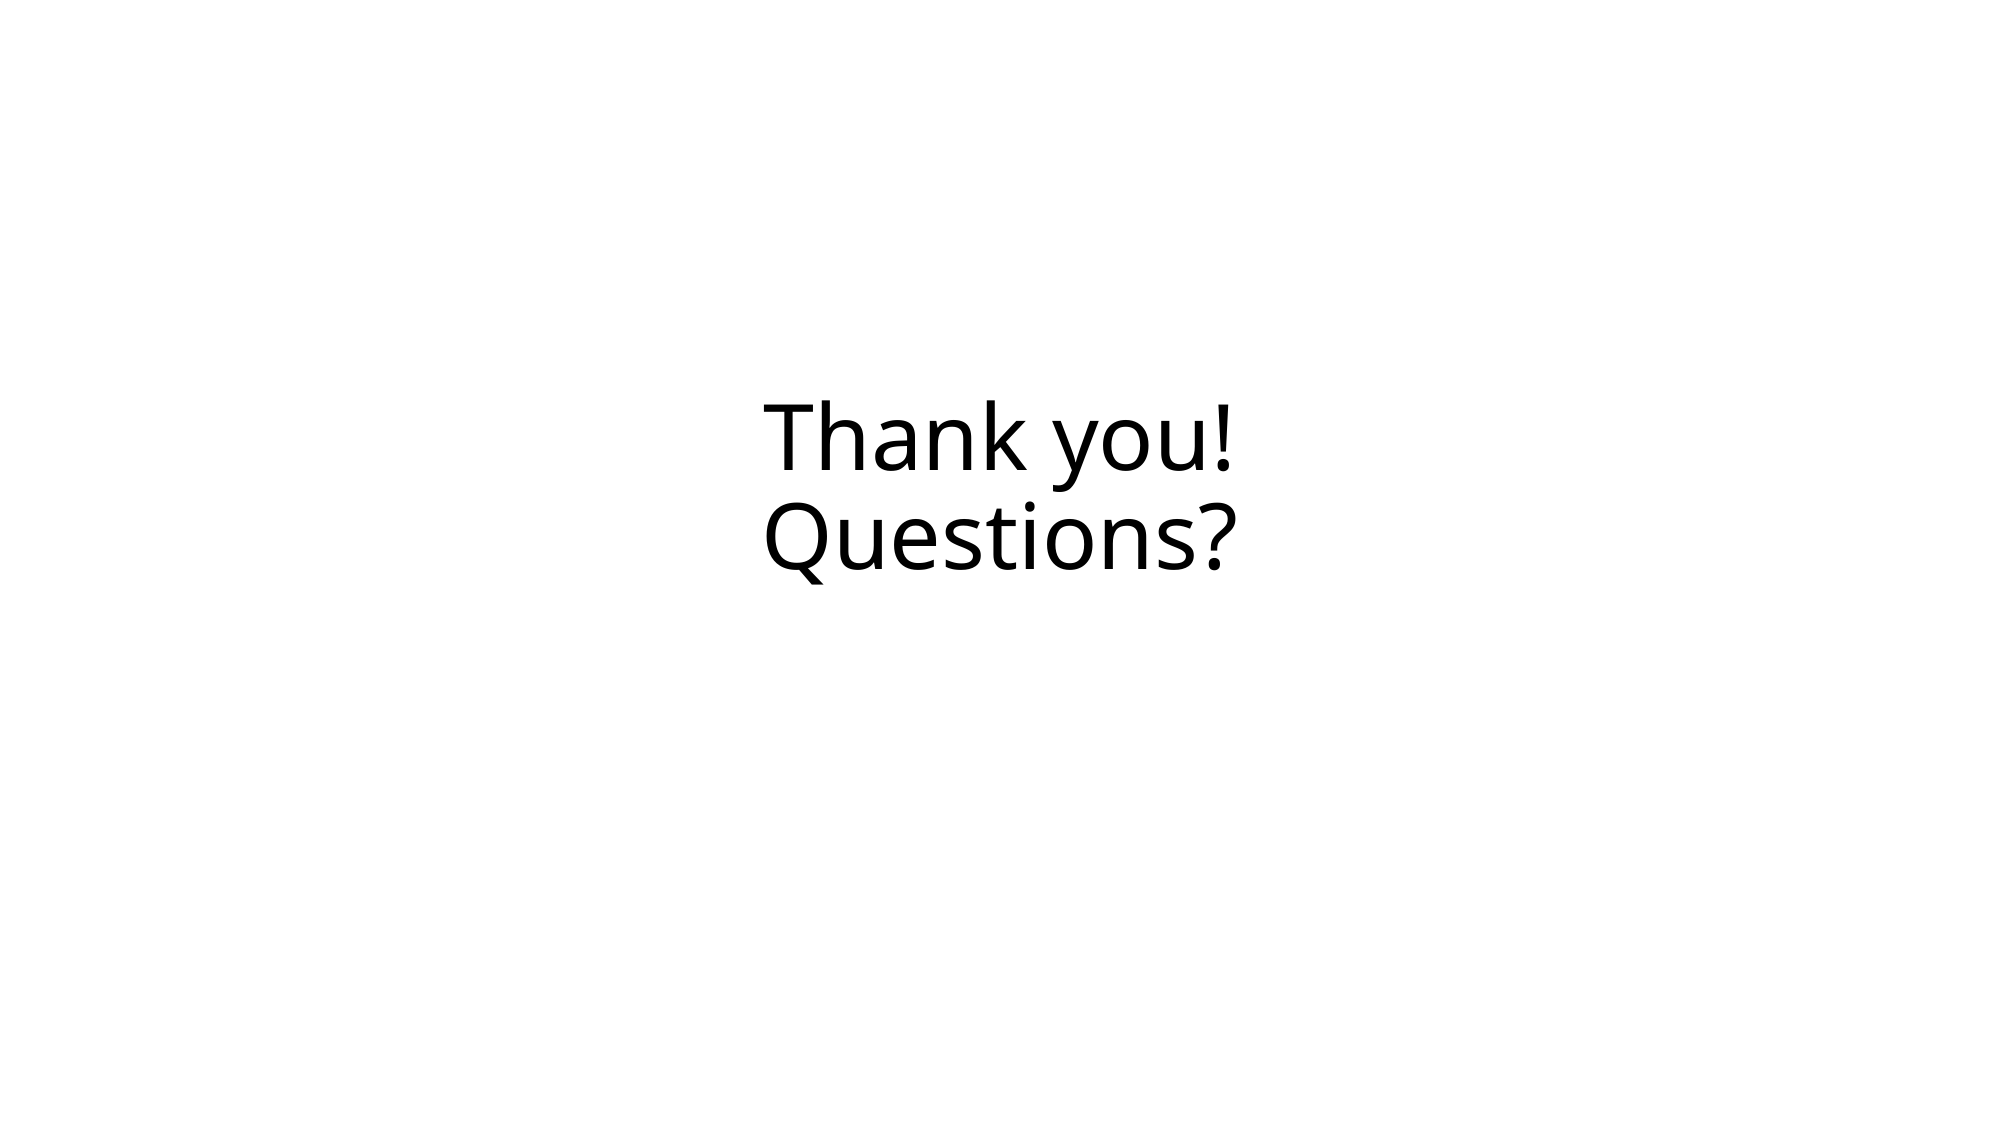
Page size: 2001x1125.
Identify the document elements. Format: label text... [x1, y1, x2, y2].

title Thank you! Questions? [505, 381, 1495, 600]
